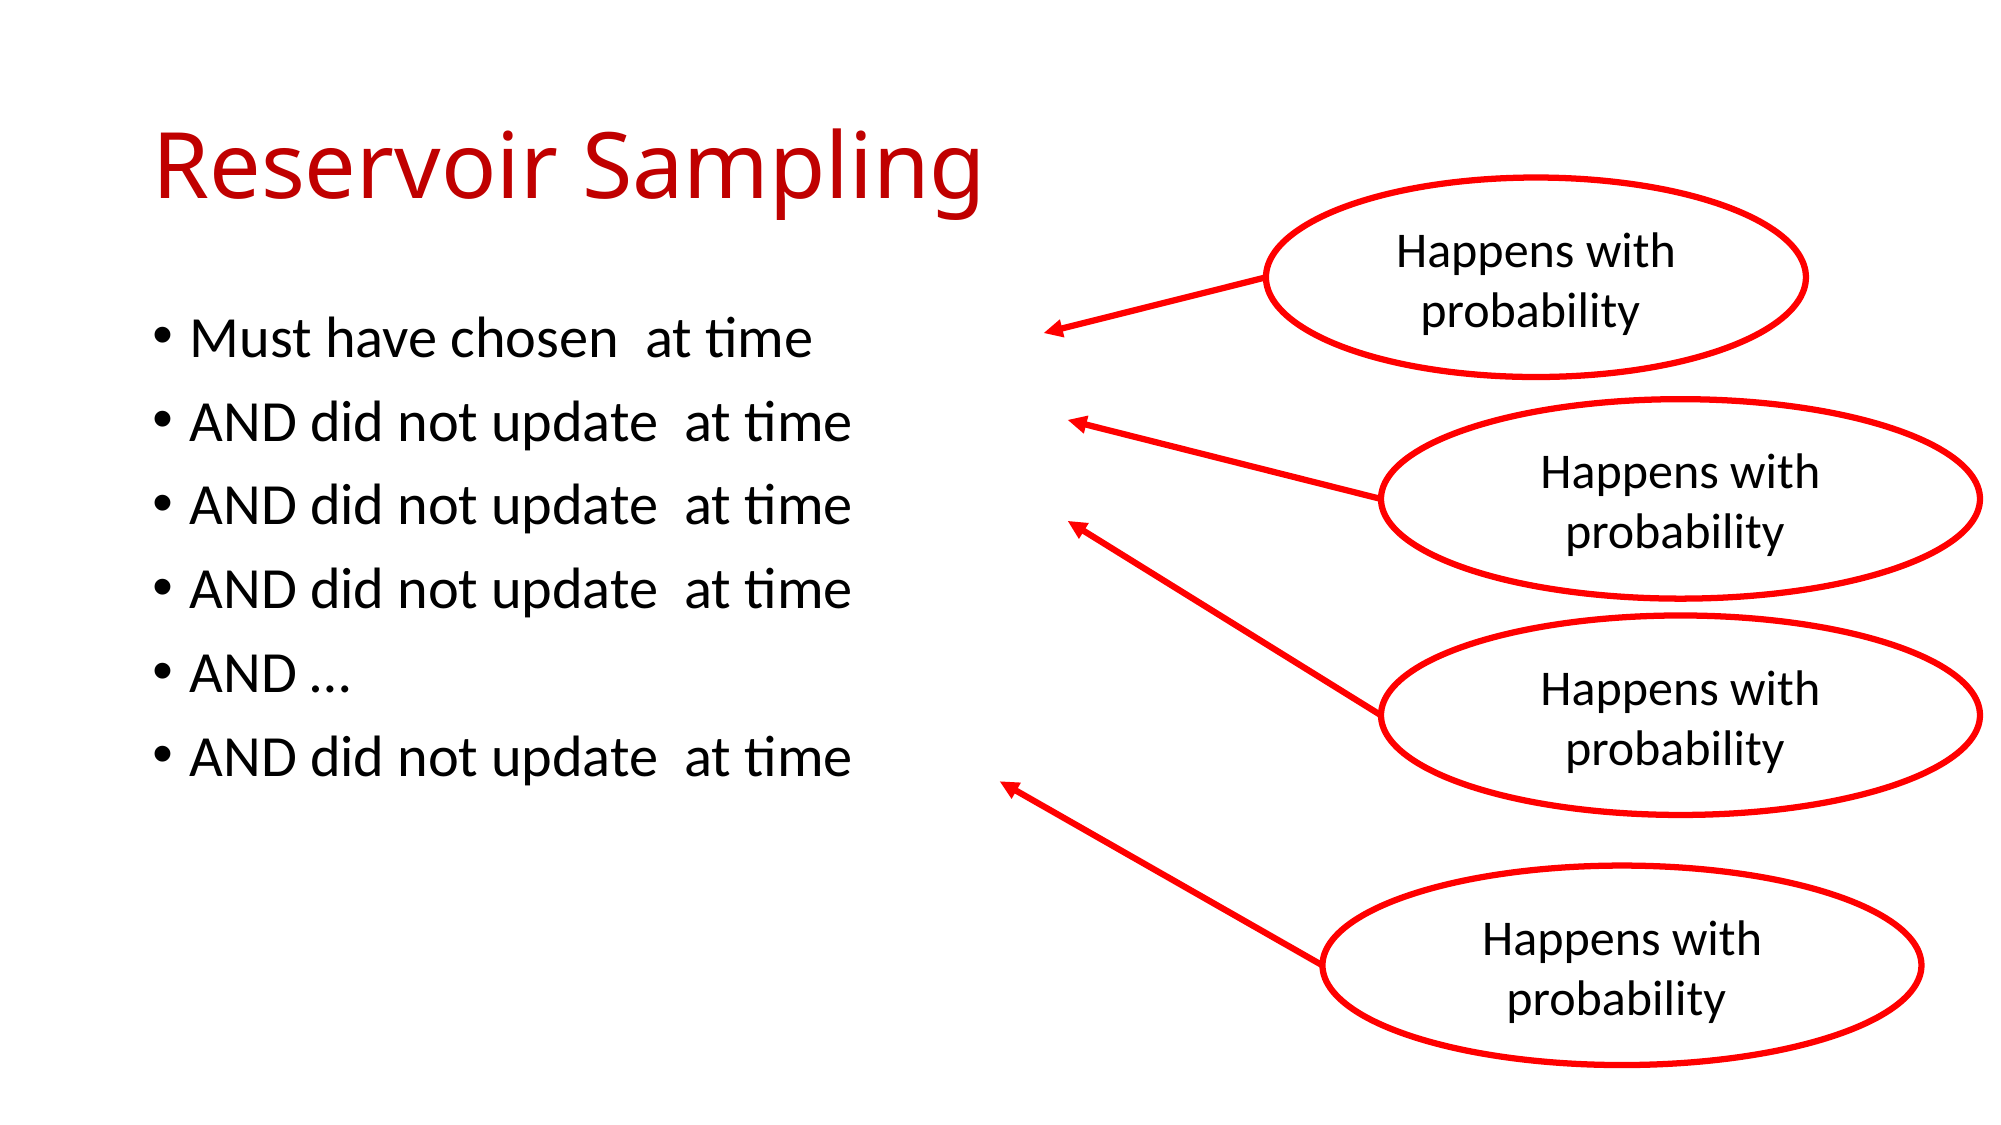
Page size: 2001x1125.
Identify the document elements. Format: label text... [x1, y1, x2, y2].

title Reservoir Sampling [137, 59, 1863, 278]
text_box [999, 781, 1323, 966]
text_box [1067, 419, 1381, 499]
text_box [1067, 521, 1381, 716]
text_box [1043, 277, 1266, 333]
